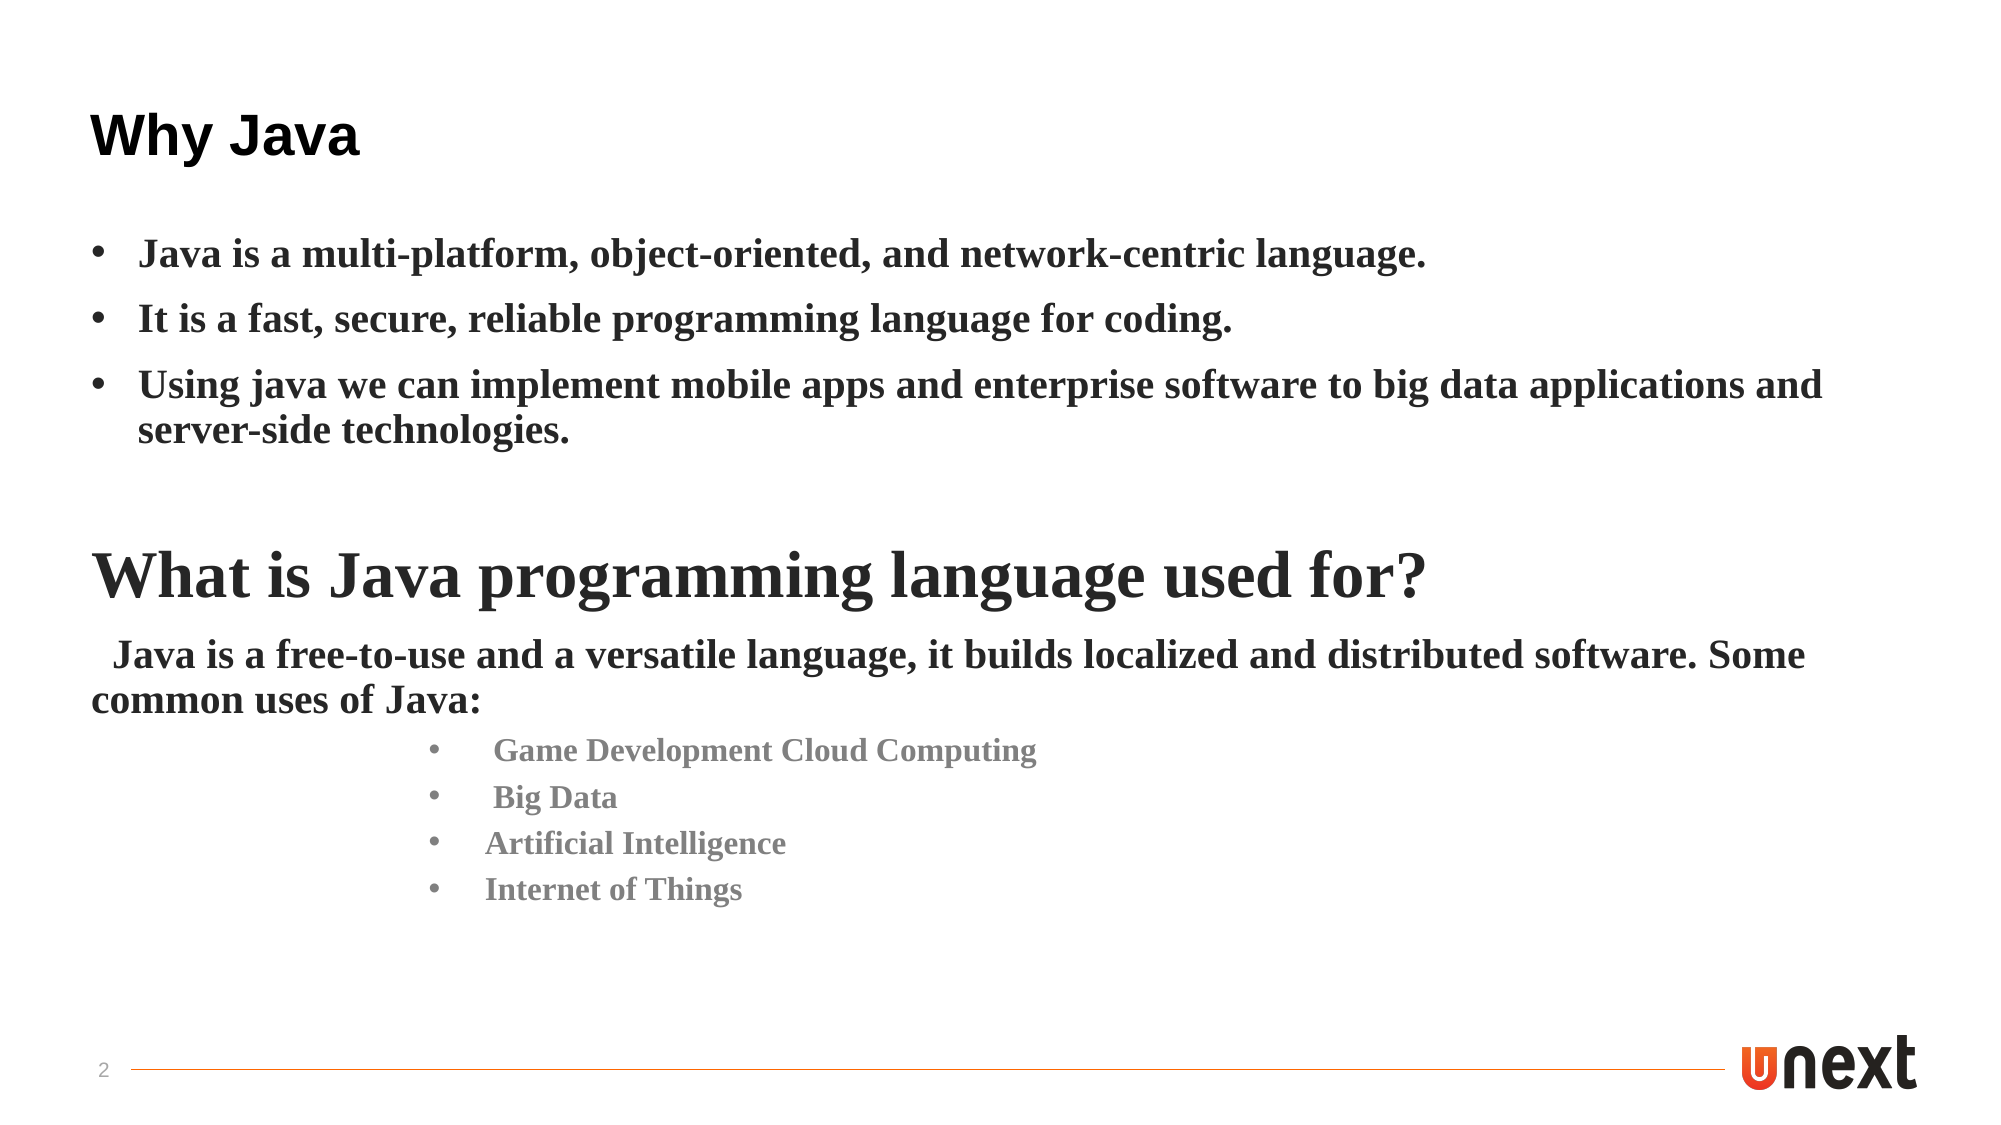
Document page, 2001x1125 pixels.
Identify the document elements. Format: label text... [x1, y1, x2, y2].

list Java is a multi-platform, object-oriented, and network-centric language. It is a fast, secure, reliable programming language for coding. Using java we can implement mobile apps and enterprise software to big data applications and server-side technologies. What is Java programming language used for? Java is a free-to-use and a versatile language, it builds localized and distributed software. Some common uses of Java: Game Development Cloud Computing Big Data Artificial Intelligence Internet of Things [76, 223, 1924, 955]
title Why Java [76, 78, 1924, 196]
picture [1742, 1035, 1917, 1090]
slide_number 2 [48, 1047, 110, 1091]
